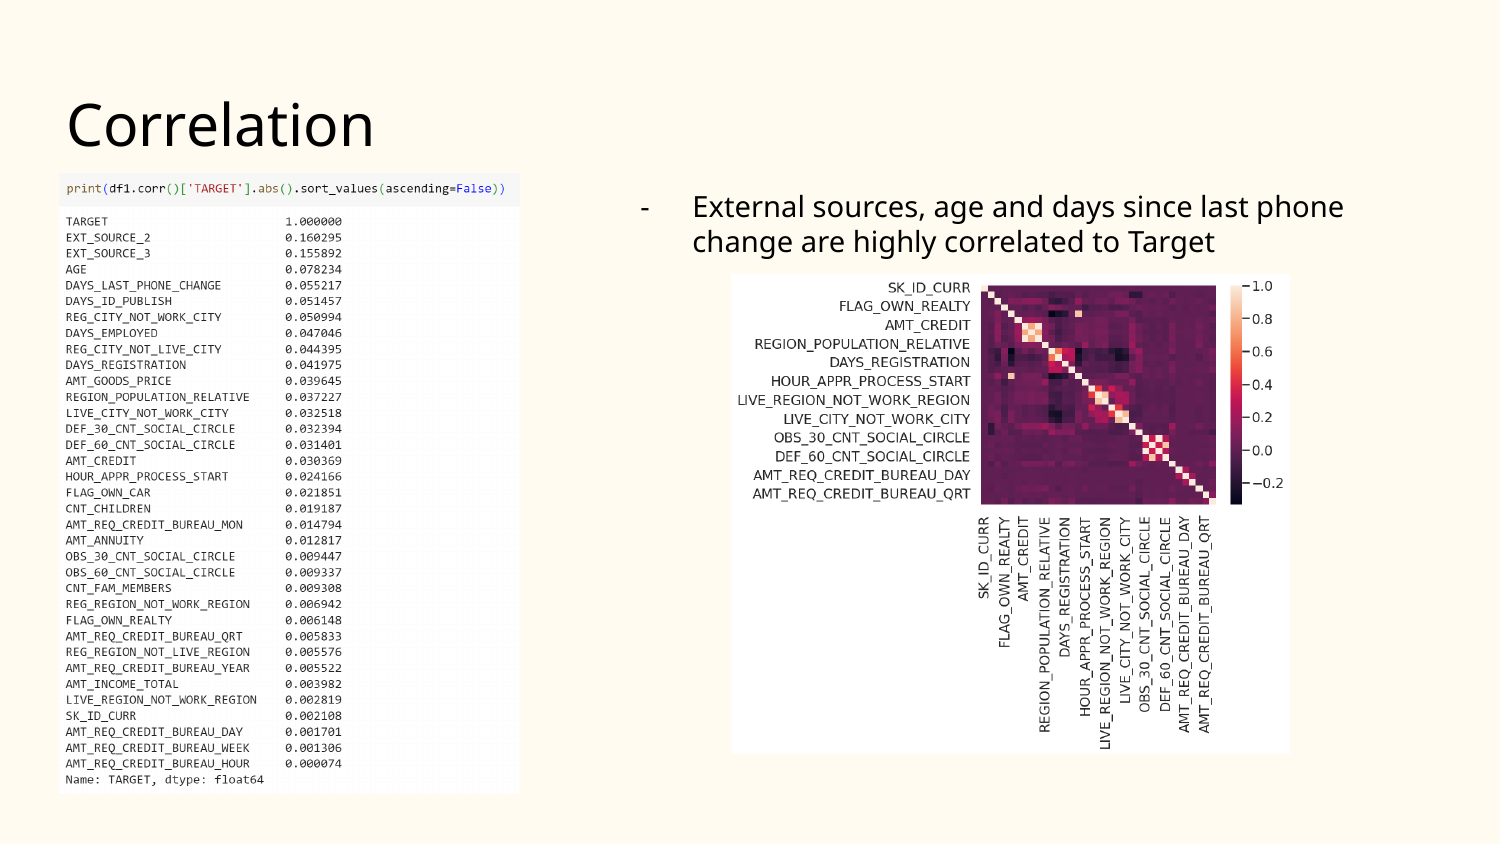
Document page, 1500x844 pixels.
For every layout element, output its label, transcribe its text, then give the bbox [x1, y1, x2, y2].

picture [731, 274, 1291, 754]
title Correlation [51, 72, 1449, 174]
text_box External sources, age and days since last phone change are highly correlated to Target [602, 173, 1408, 274]
picture [59, 173, 520, 794]
